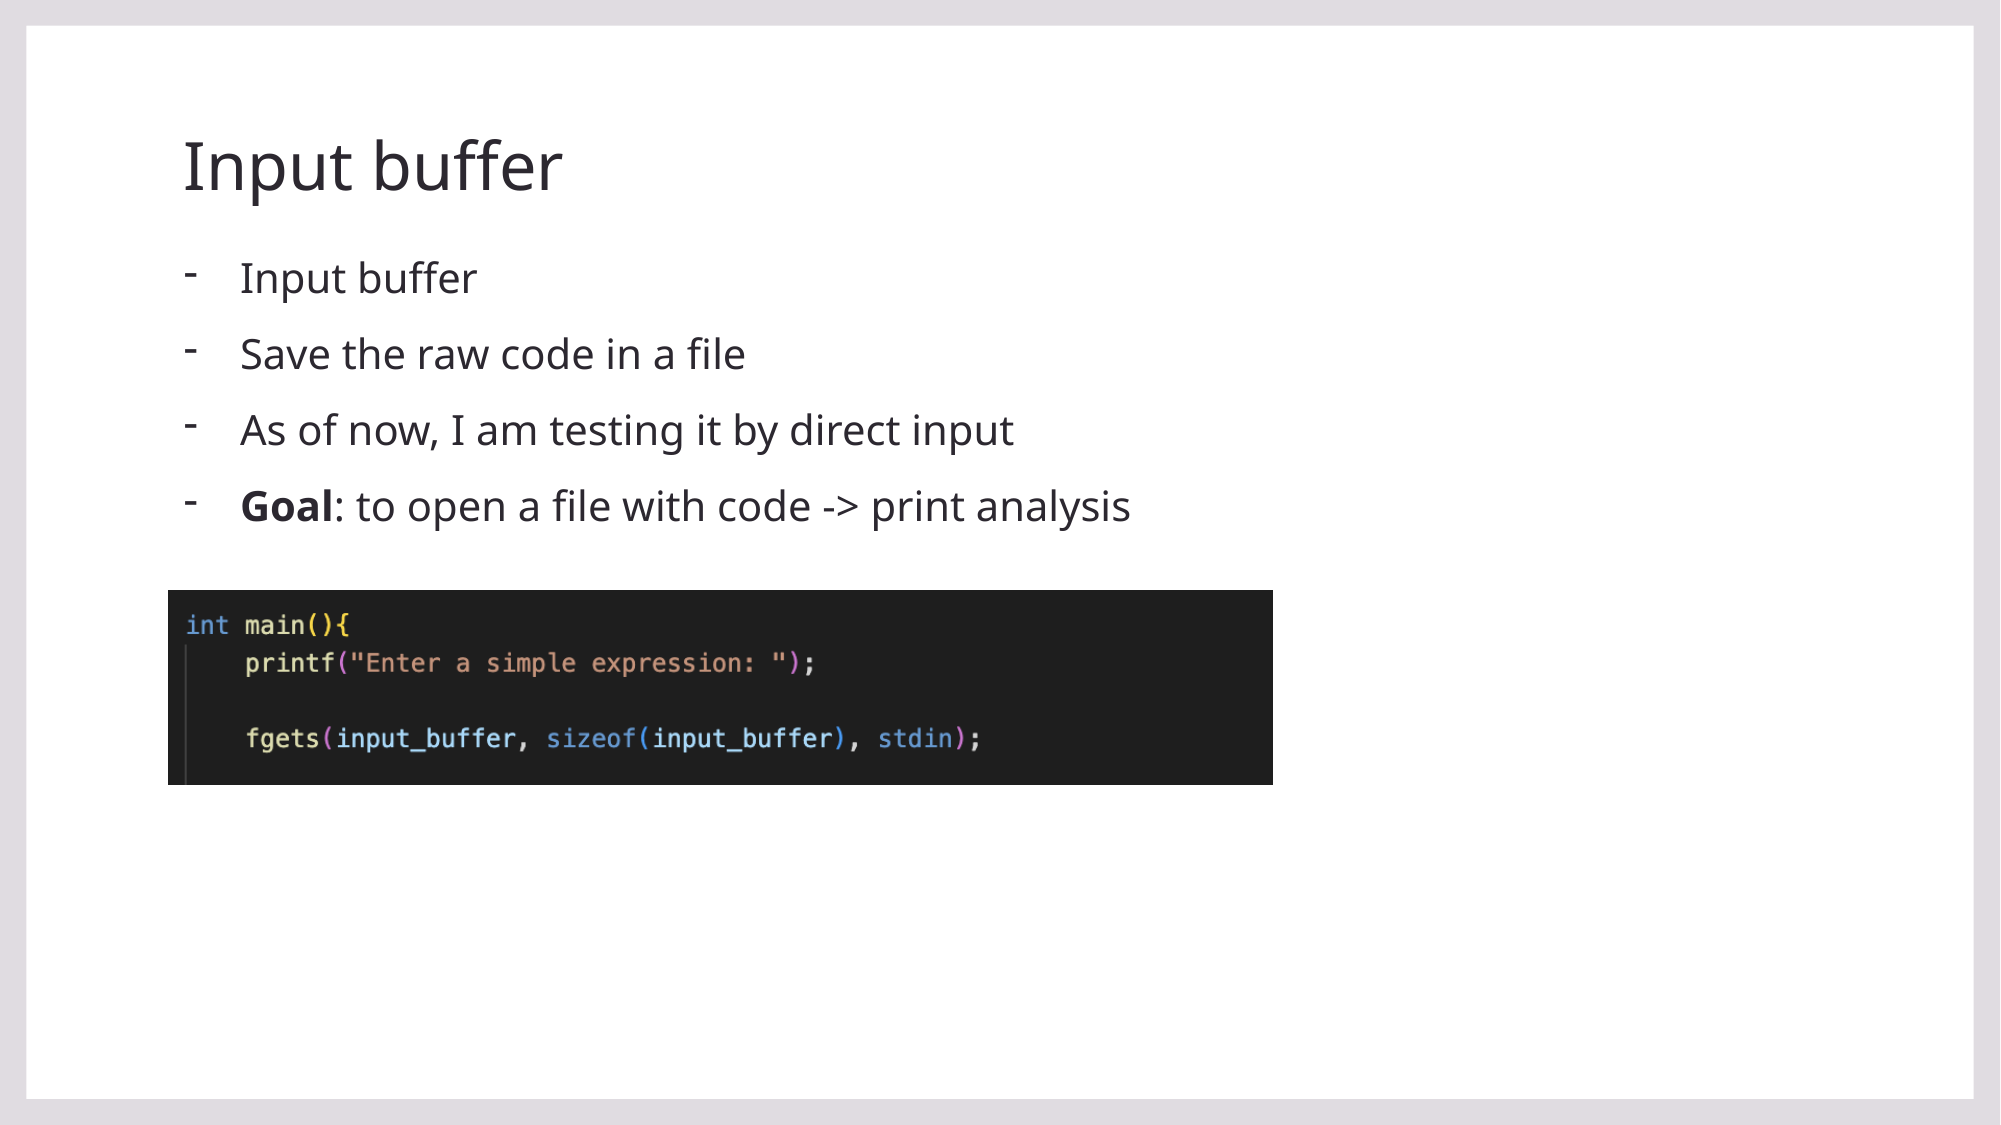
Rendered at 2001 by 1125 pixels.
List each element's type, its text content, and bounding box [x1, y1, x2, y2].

title Input buffer [168, 0, 1832, 212]
text_box Input buffer Save the raw code in a file As of now, I am testing it by direct input Goal: to open a file with code -> print analysis [168, 239, 1832, 982]
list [168, 590, 1273, 785]
